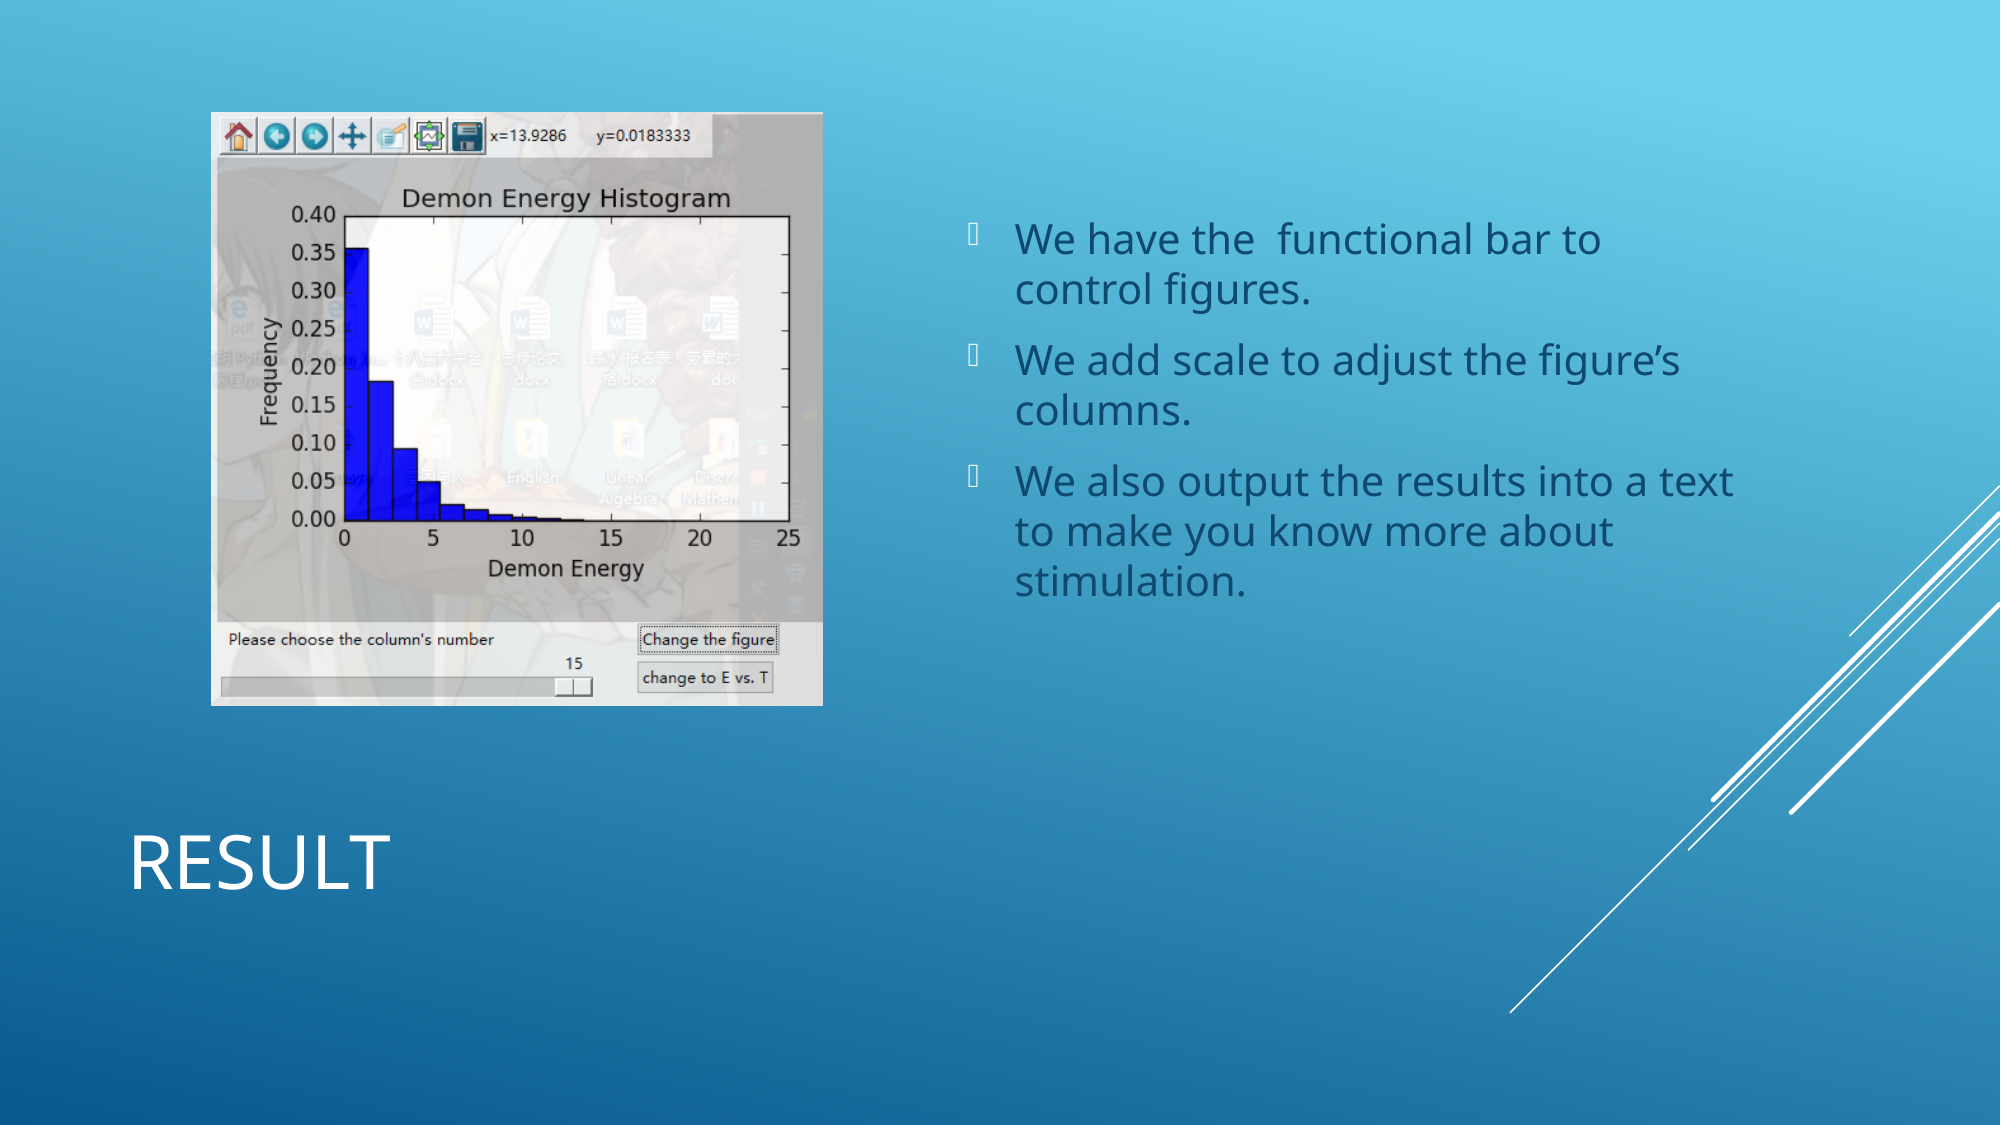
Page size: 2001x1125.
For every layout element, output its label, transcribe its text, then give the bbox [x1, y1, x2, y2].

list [211, 112, 823, 706]
list We have the functional bar to control figures. We add scale to adjust the figure’s columns. We also output the results into a text to make you know more about stimulation. [952, 112, 1763, 706]
title result [112, 736, 1513, 984]
